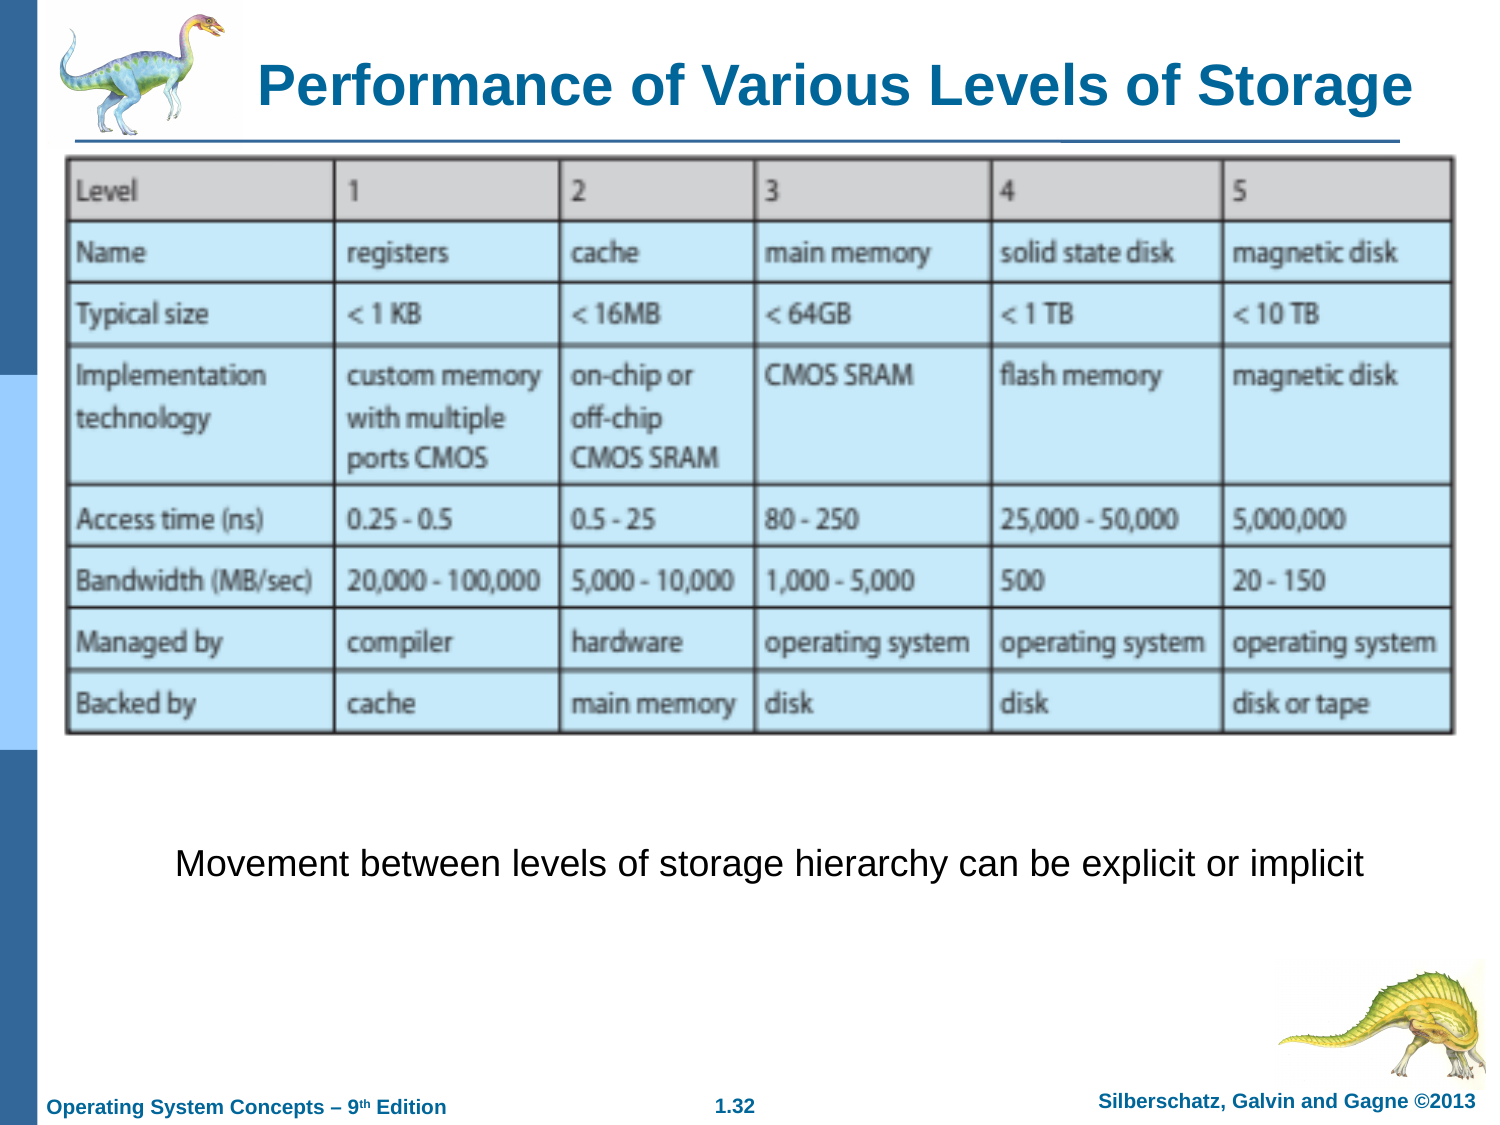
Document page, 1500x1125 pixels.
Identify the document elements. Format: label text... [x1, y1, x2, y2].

picture [1275, 959, 1486, 1090]
title Performance of Various Levels of Storage [136, 29, 1500, 125]
picture [63, 153, 1458, 736]
list Movement between levels of storage hierarchy can be explicit or implicit [117, 744, 1383, 945]
picture [46, 0, 243, 149]
